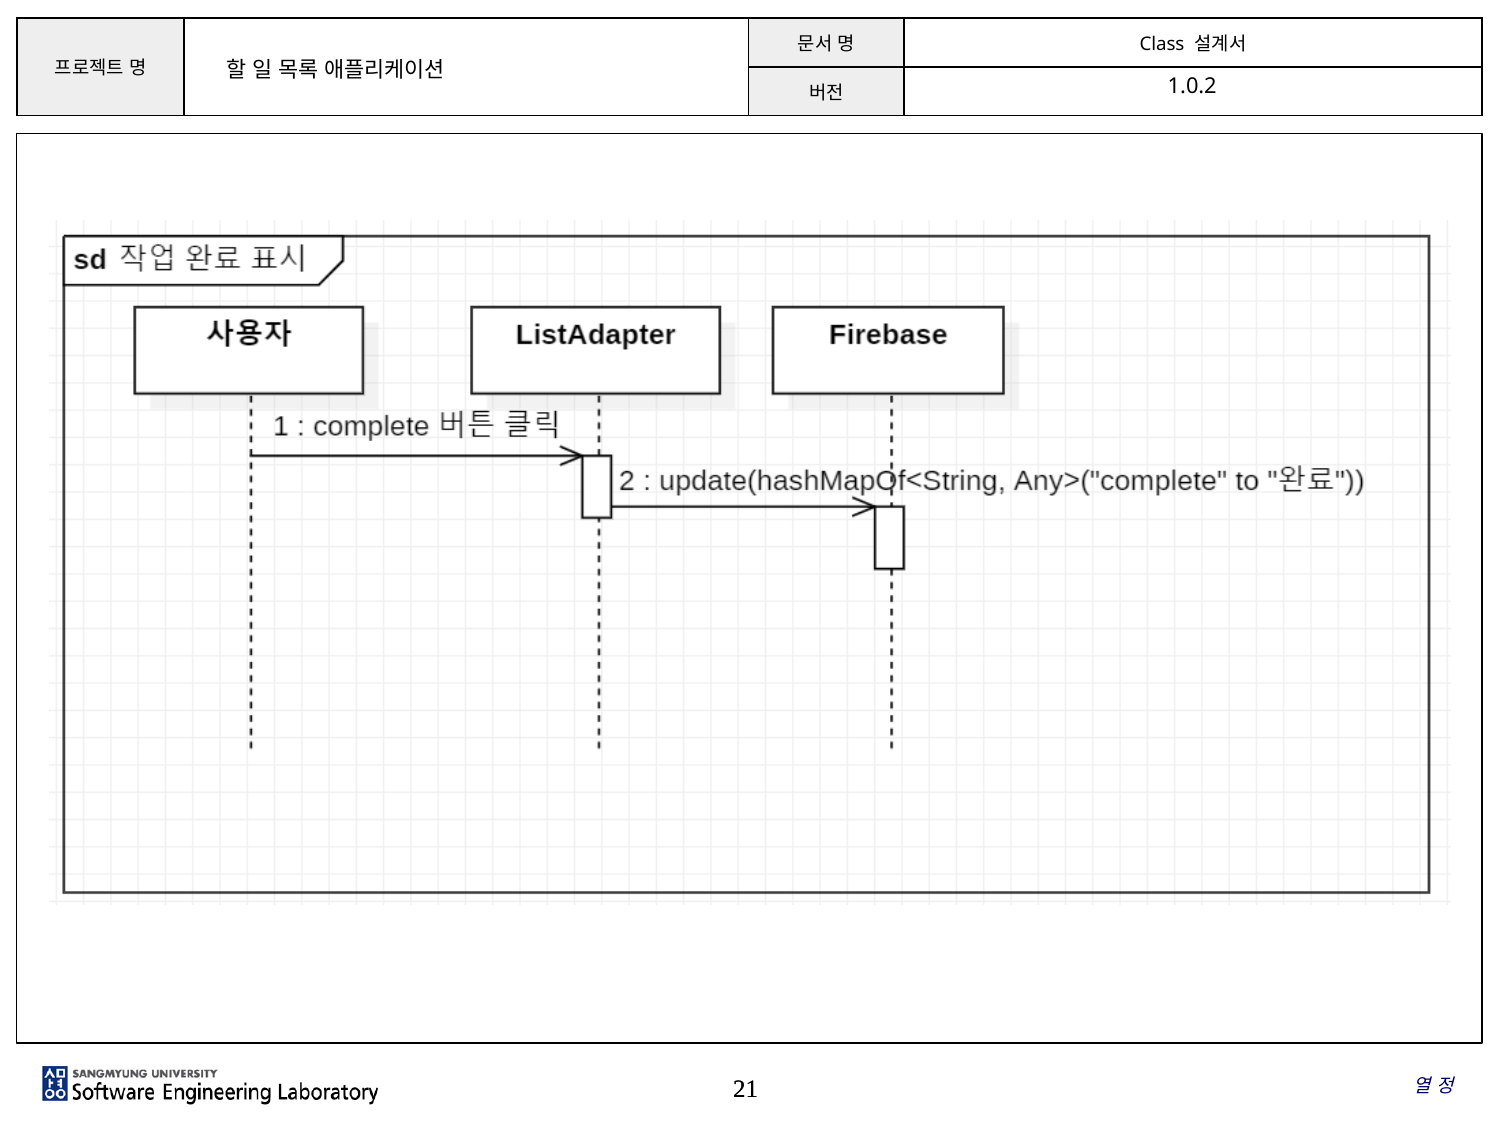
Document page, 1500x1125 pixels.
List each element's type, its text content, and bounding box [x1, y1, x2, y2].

footer 열 정 [994, 1060, 1454, 1110]
text_box 할 일 목록 애플리케이션 [211, 47, 597, 89]
text_box 1.0.2 [1152, 64, 1343, 106]
picture [48, 219, 1452, 906]
picture [42, 1066, 382, 1106]
